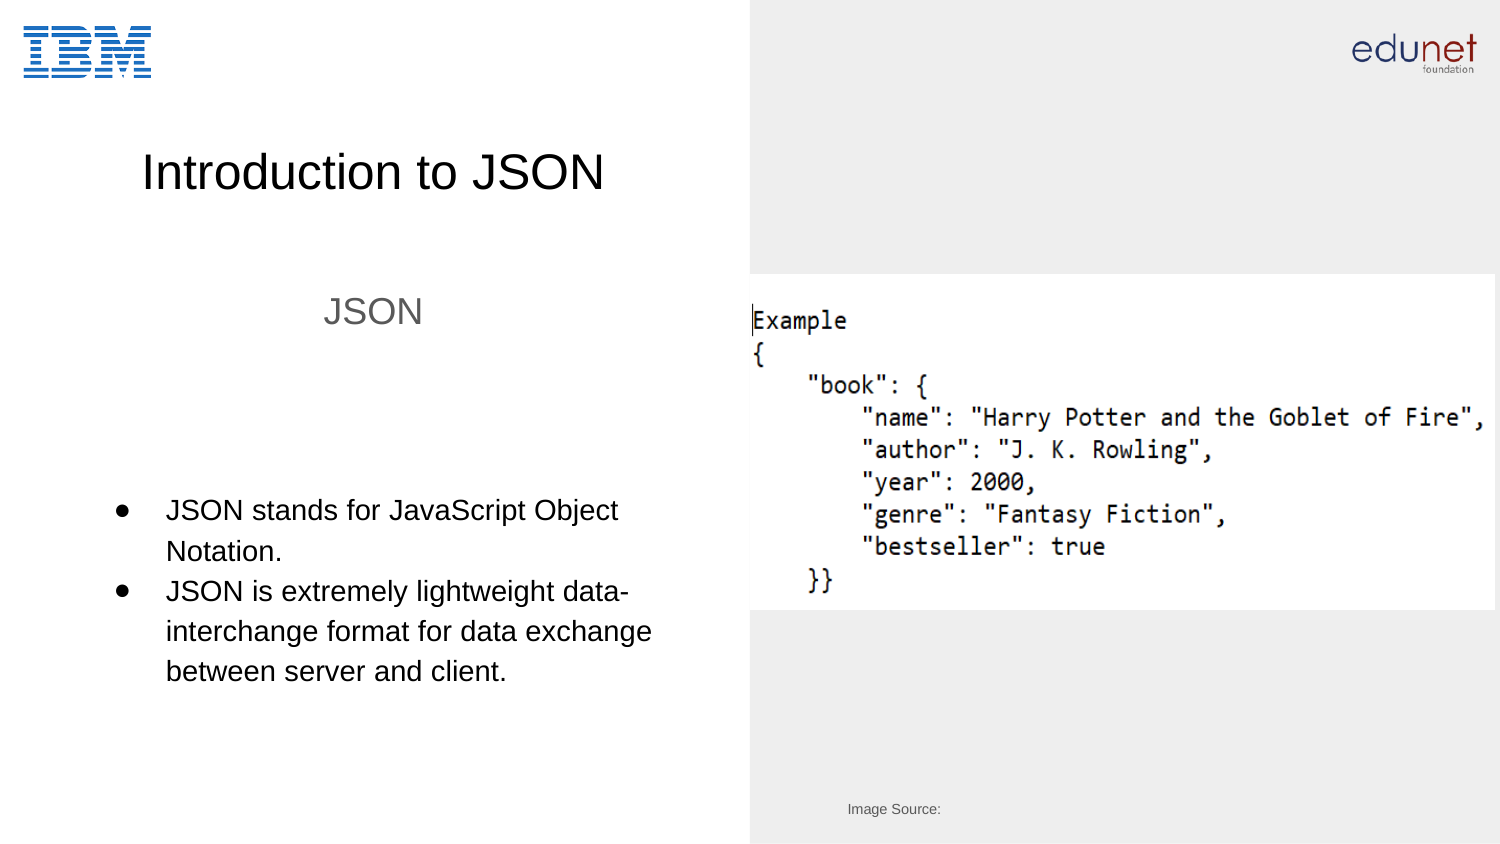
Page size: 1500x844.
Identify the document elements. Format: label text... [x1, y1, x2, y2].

subtitle JSON [41, 257, 706, 363]
list JSON stands for JavaScript Object Notation. JSON is extremely lightweight data-interchange format for data exchange between server and client. [75, 362, 706, 812]
picture [23, 26, 151, 78]
picture [749, 273, 1495, 611]
title Introduction to JSON [41, 117, 706, 223]
list Image Source: [832, 782, 1390, 812]
picture [1350, 26, 1480, 78]
